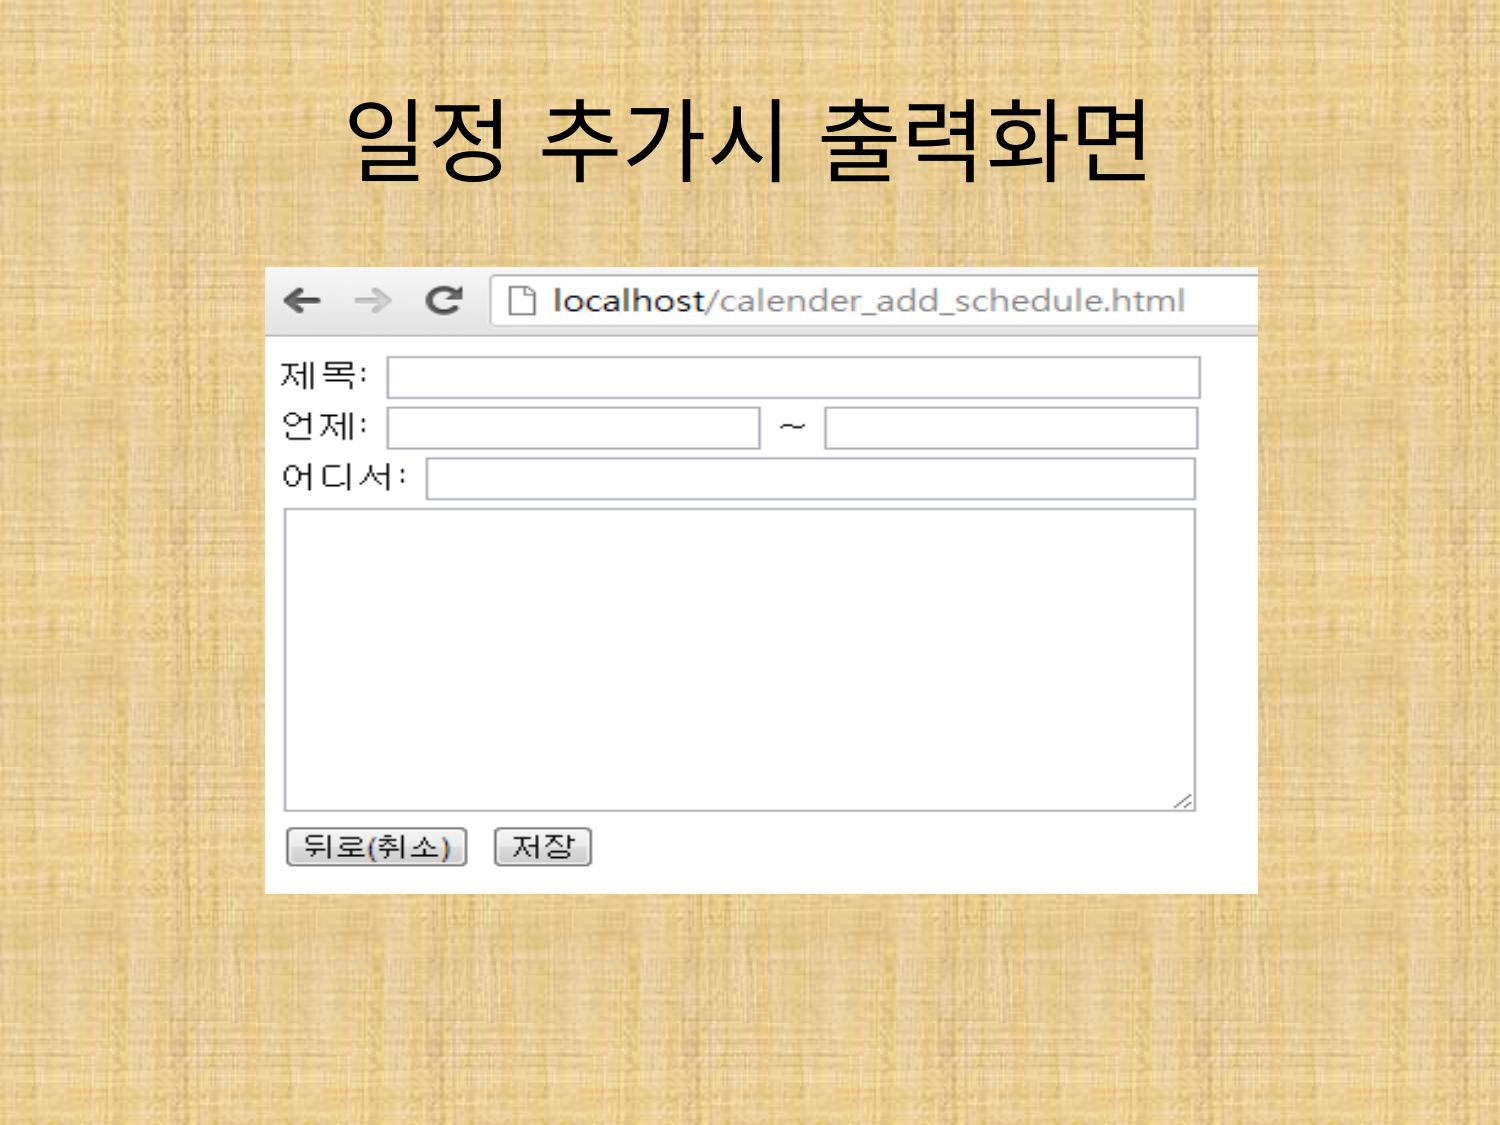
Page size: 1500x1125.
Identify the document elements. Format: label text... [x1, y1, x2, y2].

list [265, 266, 1259, 894]
title 일정 추가시 출력화면 [75, 45, 1425, 233]
picture [0, 0, 1500, 1125]
